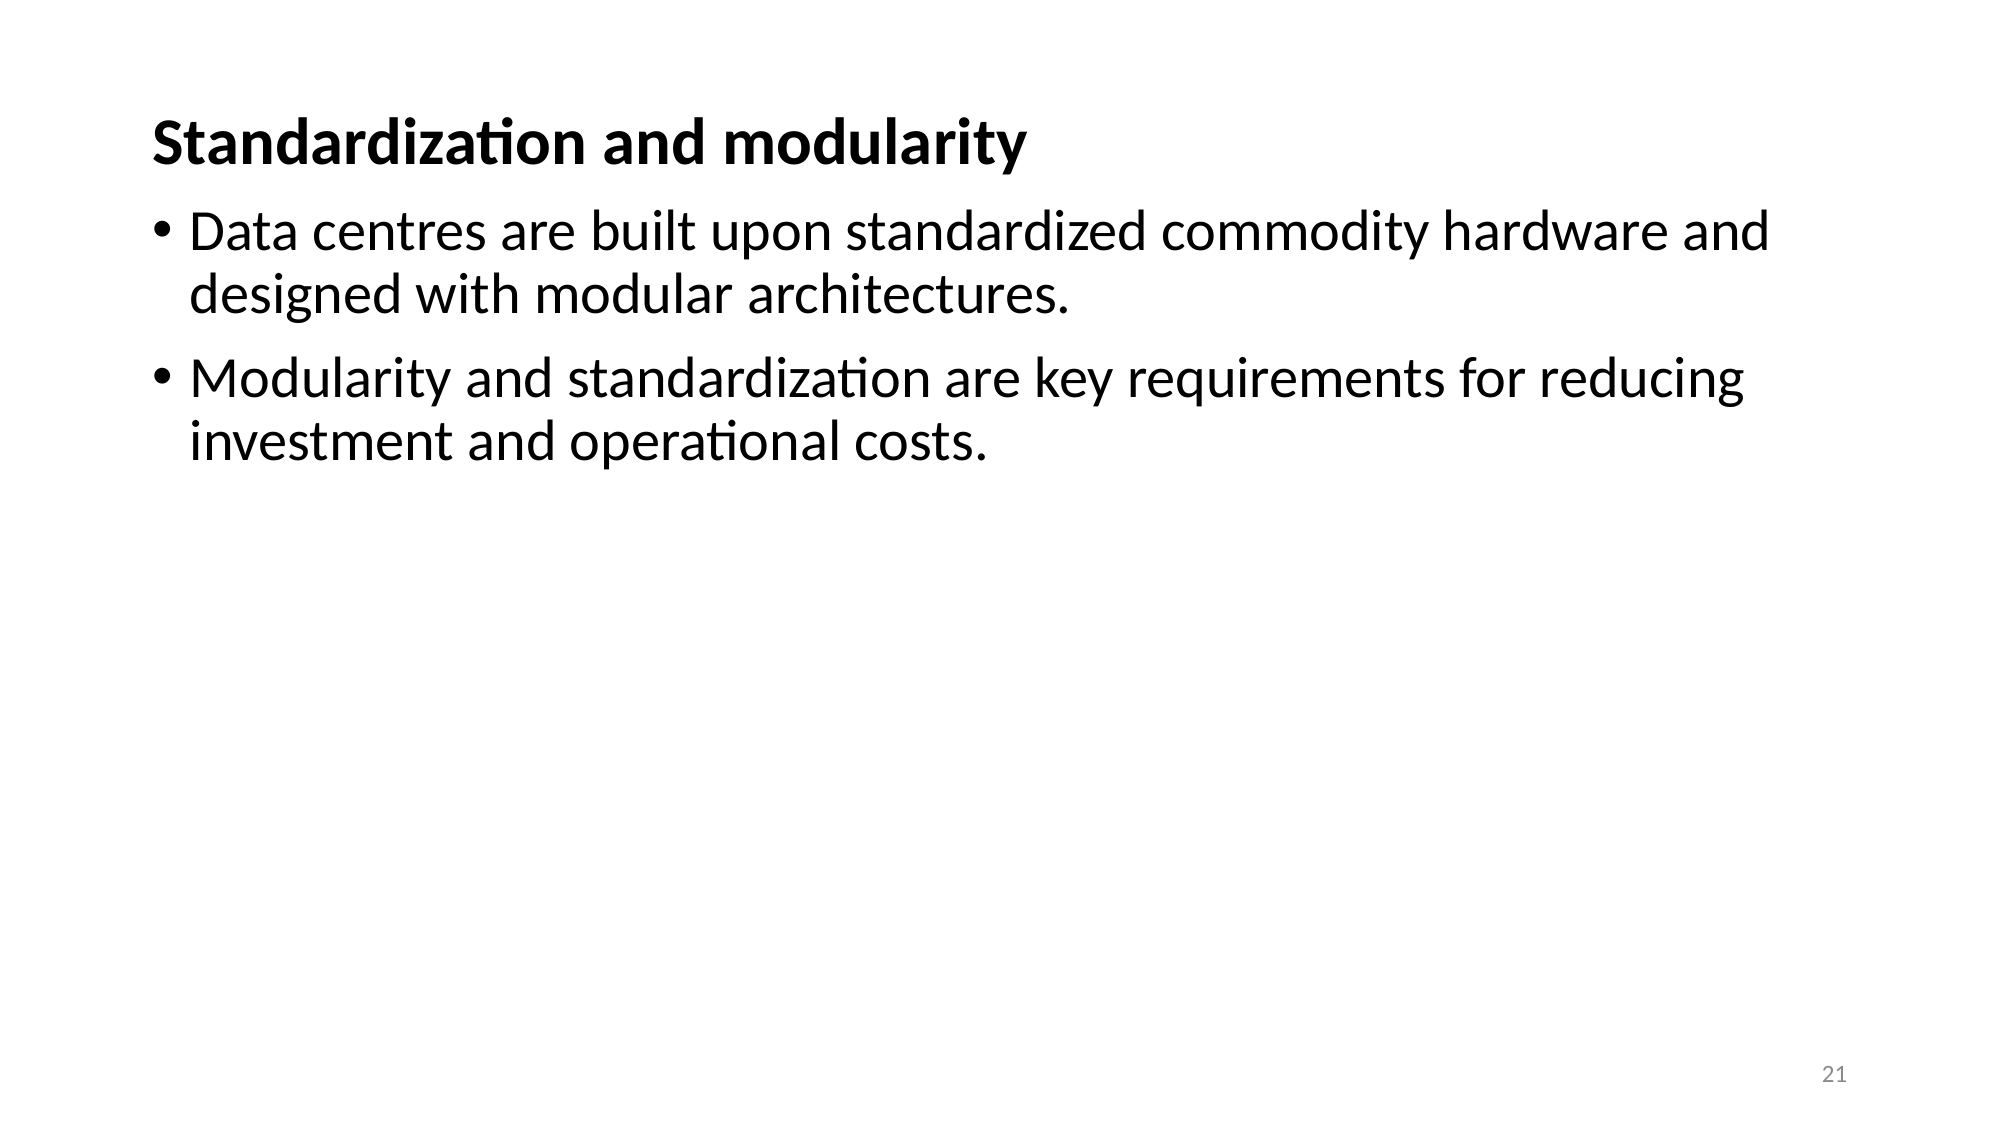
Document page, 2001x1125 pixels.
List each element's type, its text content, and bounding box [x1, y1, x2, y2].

slide_number 21 [1412, 1042, 1863, 1103]
list Standardization and modularity Data centres are built upon standardized commodity hardware and designed with modular architectures. Modularity and standardization are key requirements for reducing investment and operational costs. [137, 99, 1863, 1014]
